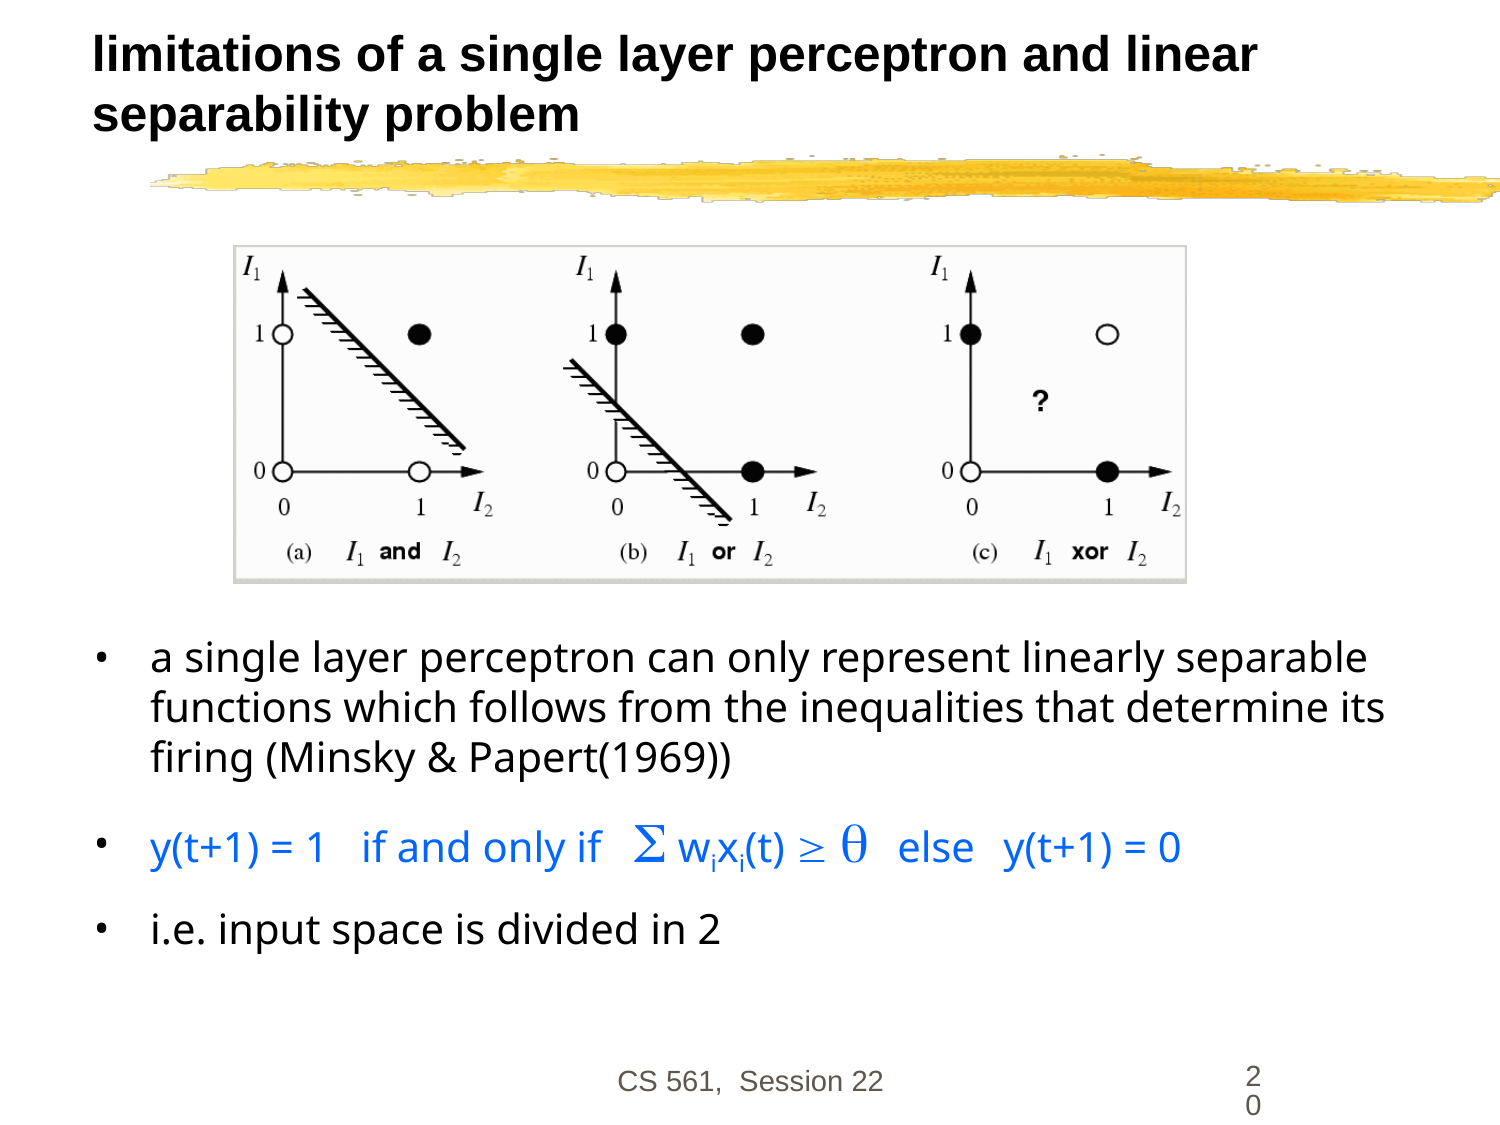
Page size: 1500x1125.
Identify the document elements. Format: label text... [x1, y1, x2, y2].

picture [233, 245, 1188, 584]
list a single layer perceptron can only represent linearly separable functions which follows from the inequalities that determine its firing (Minsky & Papert(1969)) y(t+1) = 1 if and only if Σ wixi(t) ≥ θ else y(t+1) = 0 i.e. input space is divided in 2 [78, 622, 1422, 1125]
title limitations of a single layer perceptron and linear separability problem [76, 0, 1416, 151]
picture [149, 149, 1500, 213]
